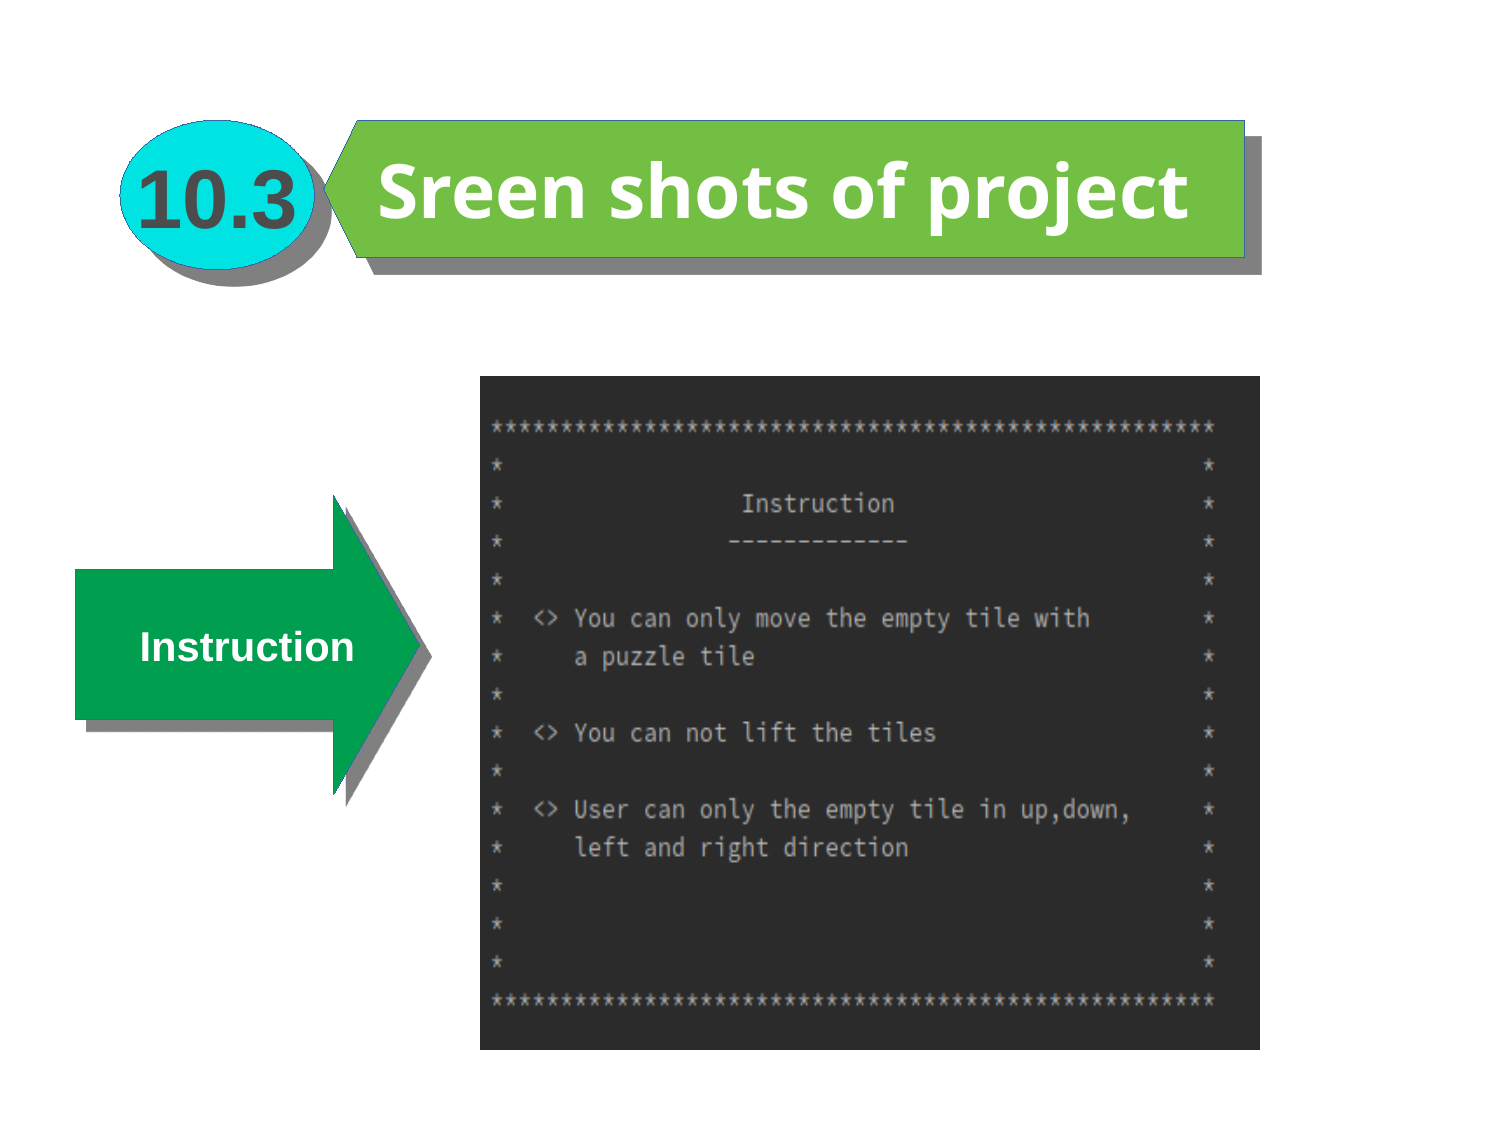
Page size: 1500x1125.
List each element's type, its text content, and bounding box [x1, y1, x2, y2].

text_box Sreen shots of project [323, 120, 1245, 258]
text_box Instruction [75, 495, 420, 795]
picture [479, 376, 1260, 1050]
text_box 10.3 [119, 120, 315, 270]
